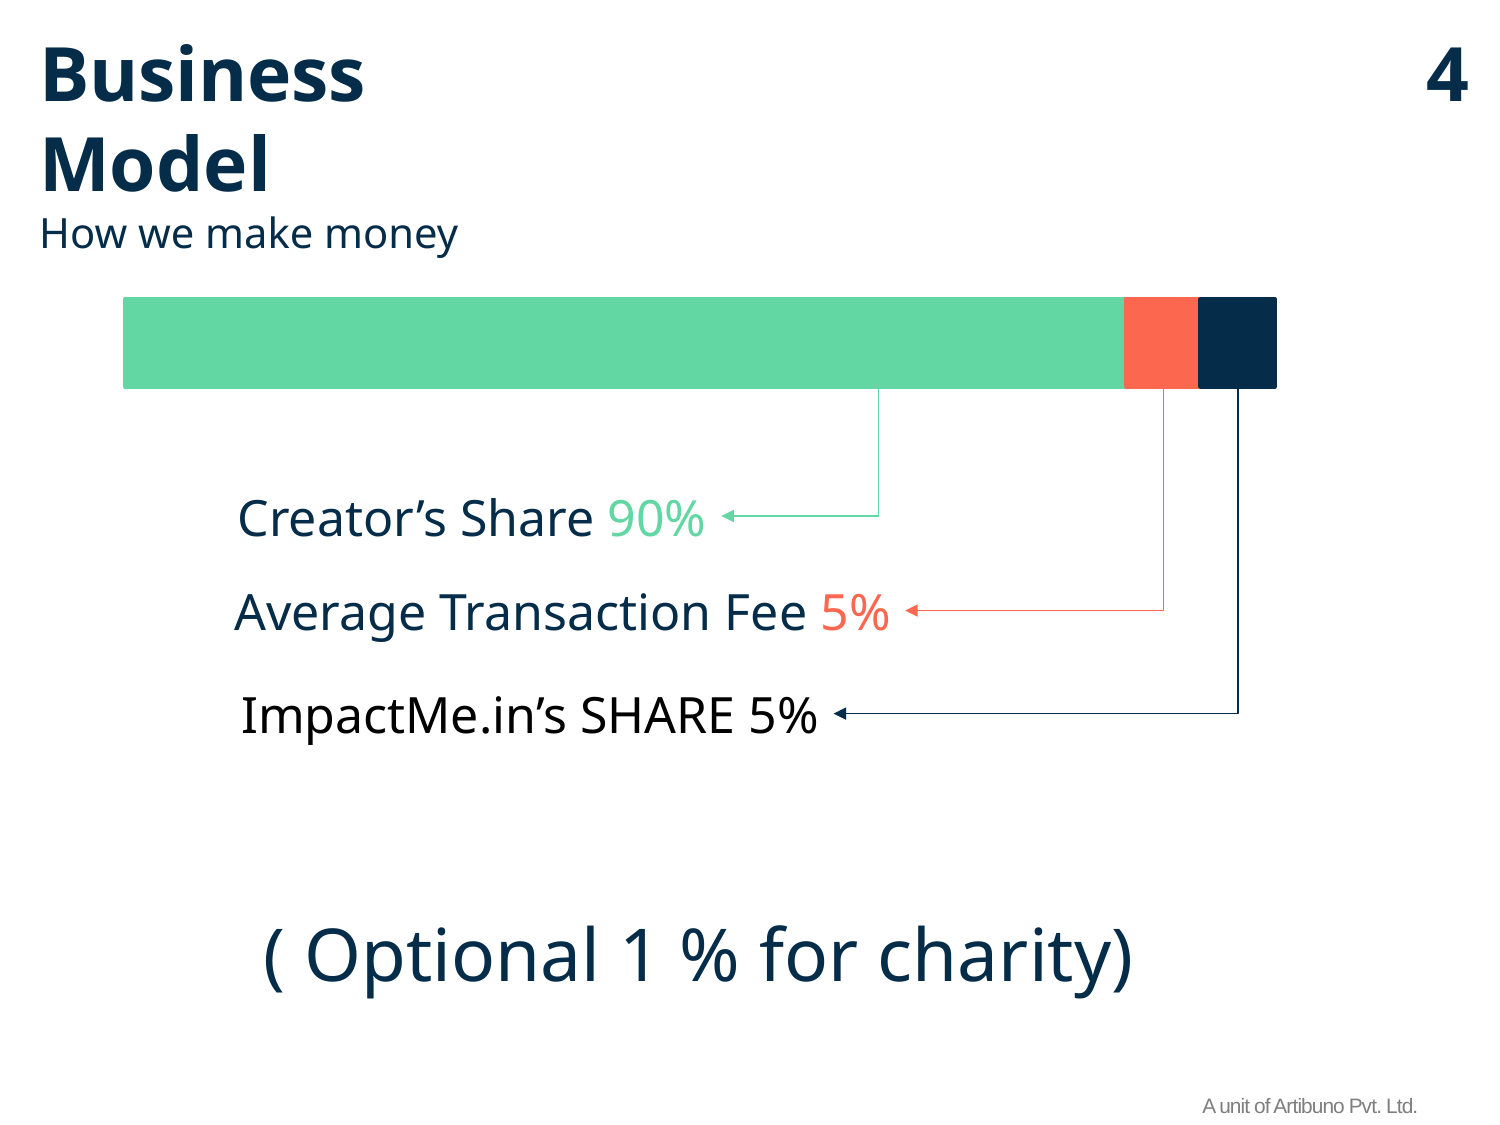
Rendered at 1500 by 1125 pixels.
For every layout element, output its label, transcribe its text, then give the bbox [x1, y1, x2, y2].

text_box ImpactMe.in’s SHARE 5% [226, 676, 834, 751]
text_box [1124, 297, 1198, 348]
title Business Model How we make money [37, 24, 613, 258]
text_box Creator’s Share 90% [222, 478, 722, 554]
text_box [722, 360, 868, 517]
text_box 4 [1423, 24, 1470, 117]
text_box [1198, 297, 1277, 389]
footer A unit of Artibuno Pvt. Ltd. [1200, 1096, 1500, 1125]
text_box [873, 350, 1202, 751]
text_box ( Optional 1 % for charity) [248, 900, 1149, 1004]
text_box [123, 297, 1124, 389]
text_box Average Transaction Fee 5% [219, 573, 868, 648]
